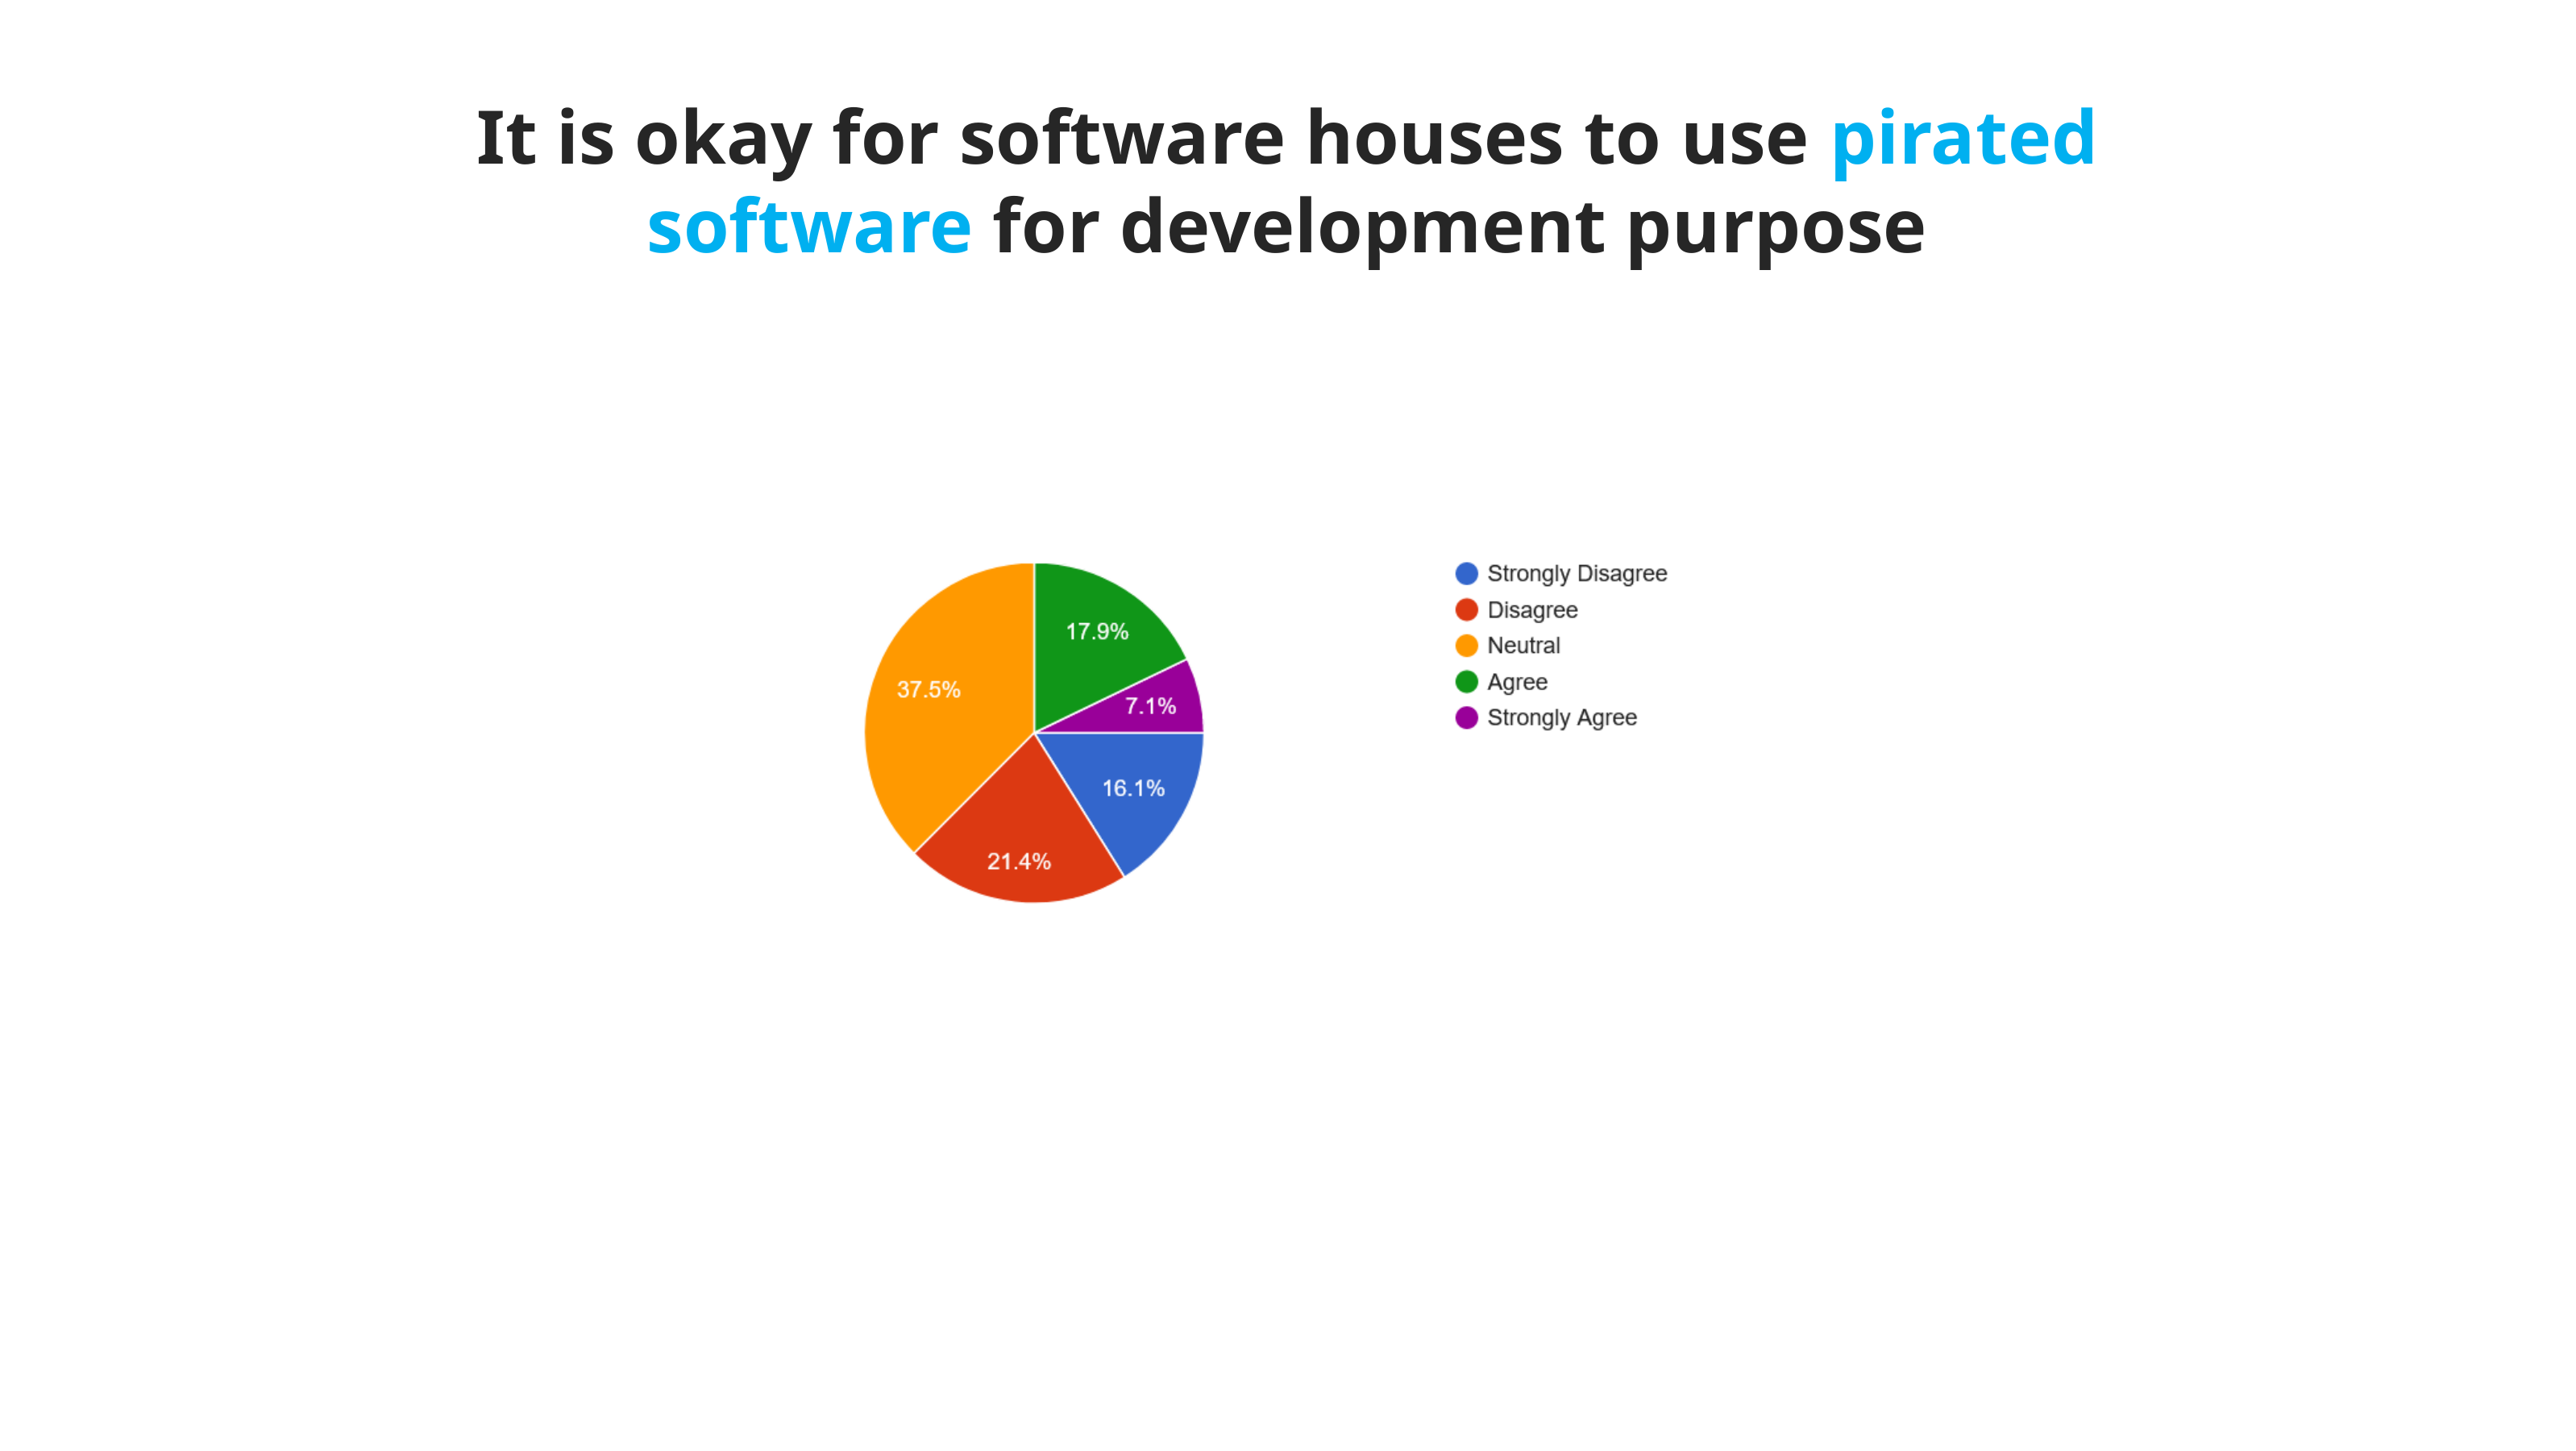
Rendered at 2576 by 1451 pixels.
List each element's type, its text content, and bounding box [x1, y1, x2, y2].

picture [862, 538, 1713, 913]
text_box It is okay for software houses to use pirated software for development purpose [451, 84, 2125, 273]
